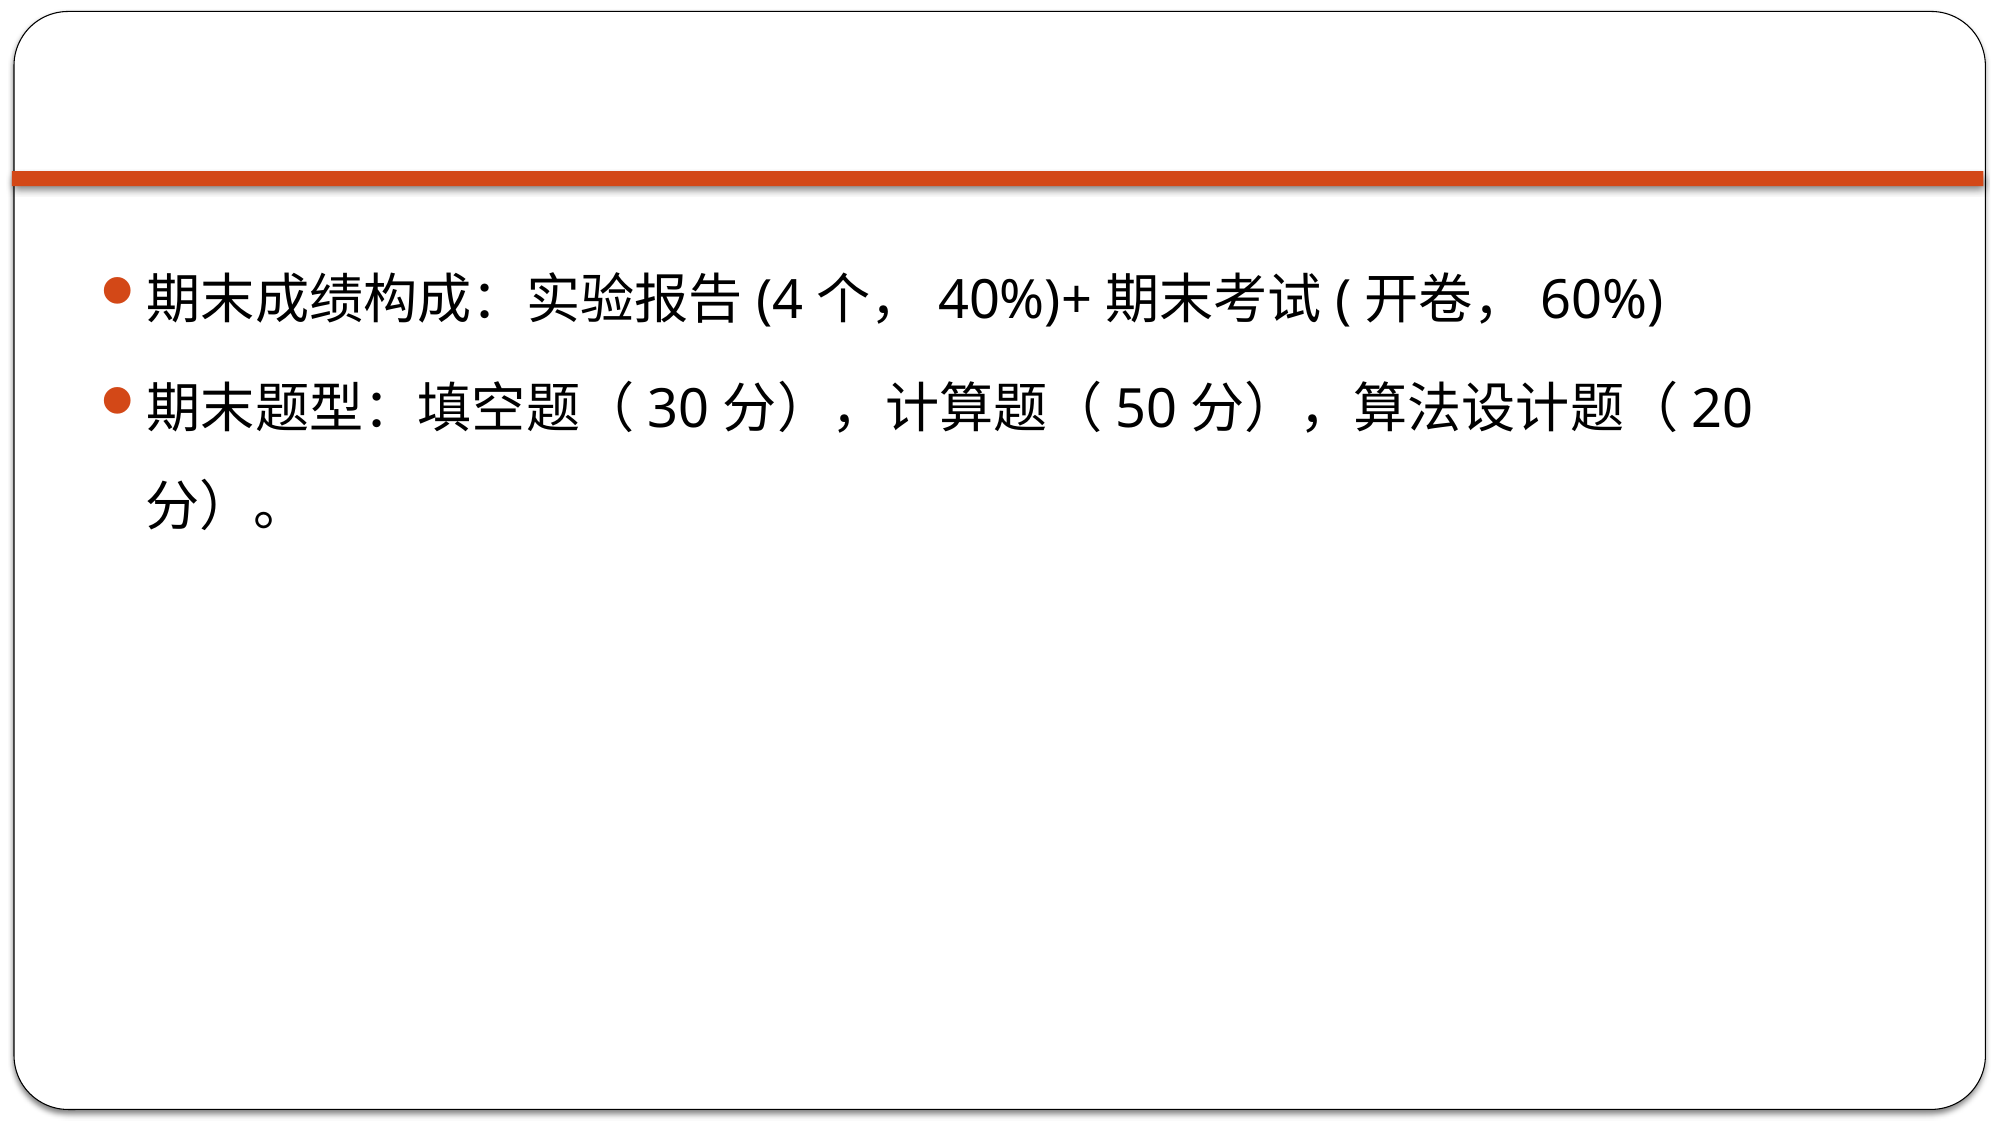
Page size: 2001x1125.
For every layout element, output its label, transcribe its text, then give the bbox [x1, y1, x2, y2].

list 期末成绩构成：实验报告(4个，40%)+期末考试(开卷，60%) 期末题型：填空题（30分），计算题（50分），算法设计题（20分）。 [85, 224, 1874, 1013]
